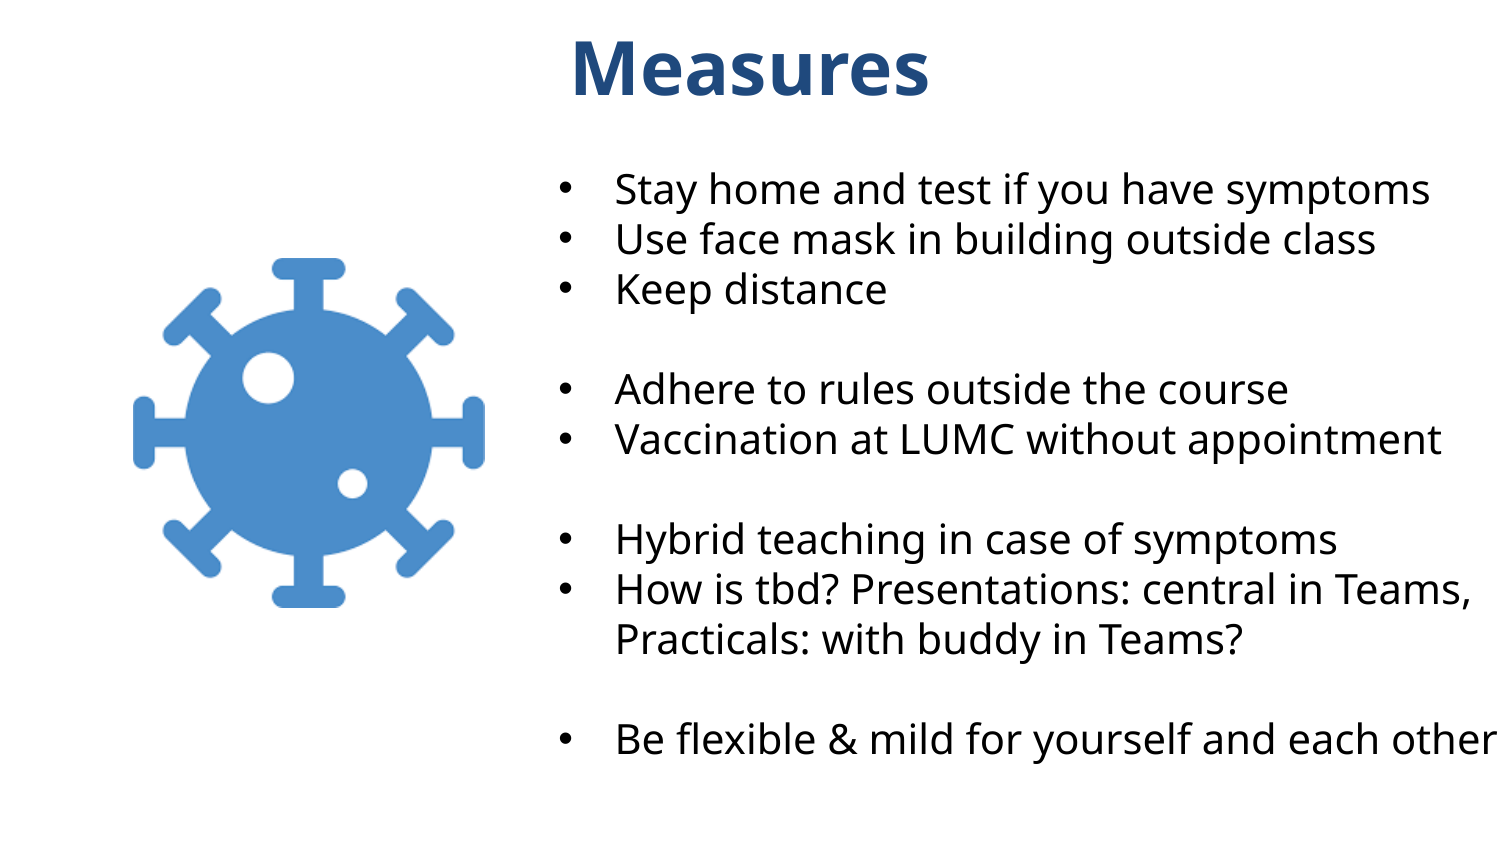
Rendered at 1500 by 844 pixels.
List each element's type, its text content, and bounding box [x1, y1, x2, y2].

picture [132, 257, 485, 609]
text_box Measures [0, 3, 1500, 128]
text_box Stay home and test if you have symptoms Use face mask in building outside class Keep distance Adhere to rules outside the course Vaccination at LUMC without appointment Hybrid teaching in case of symptoms How is tbd? Presentations: central in Teams, Practicals: with buddy in Teams? Be flexible & mild for yourself and each other [543, 155, 1500, 844]
